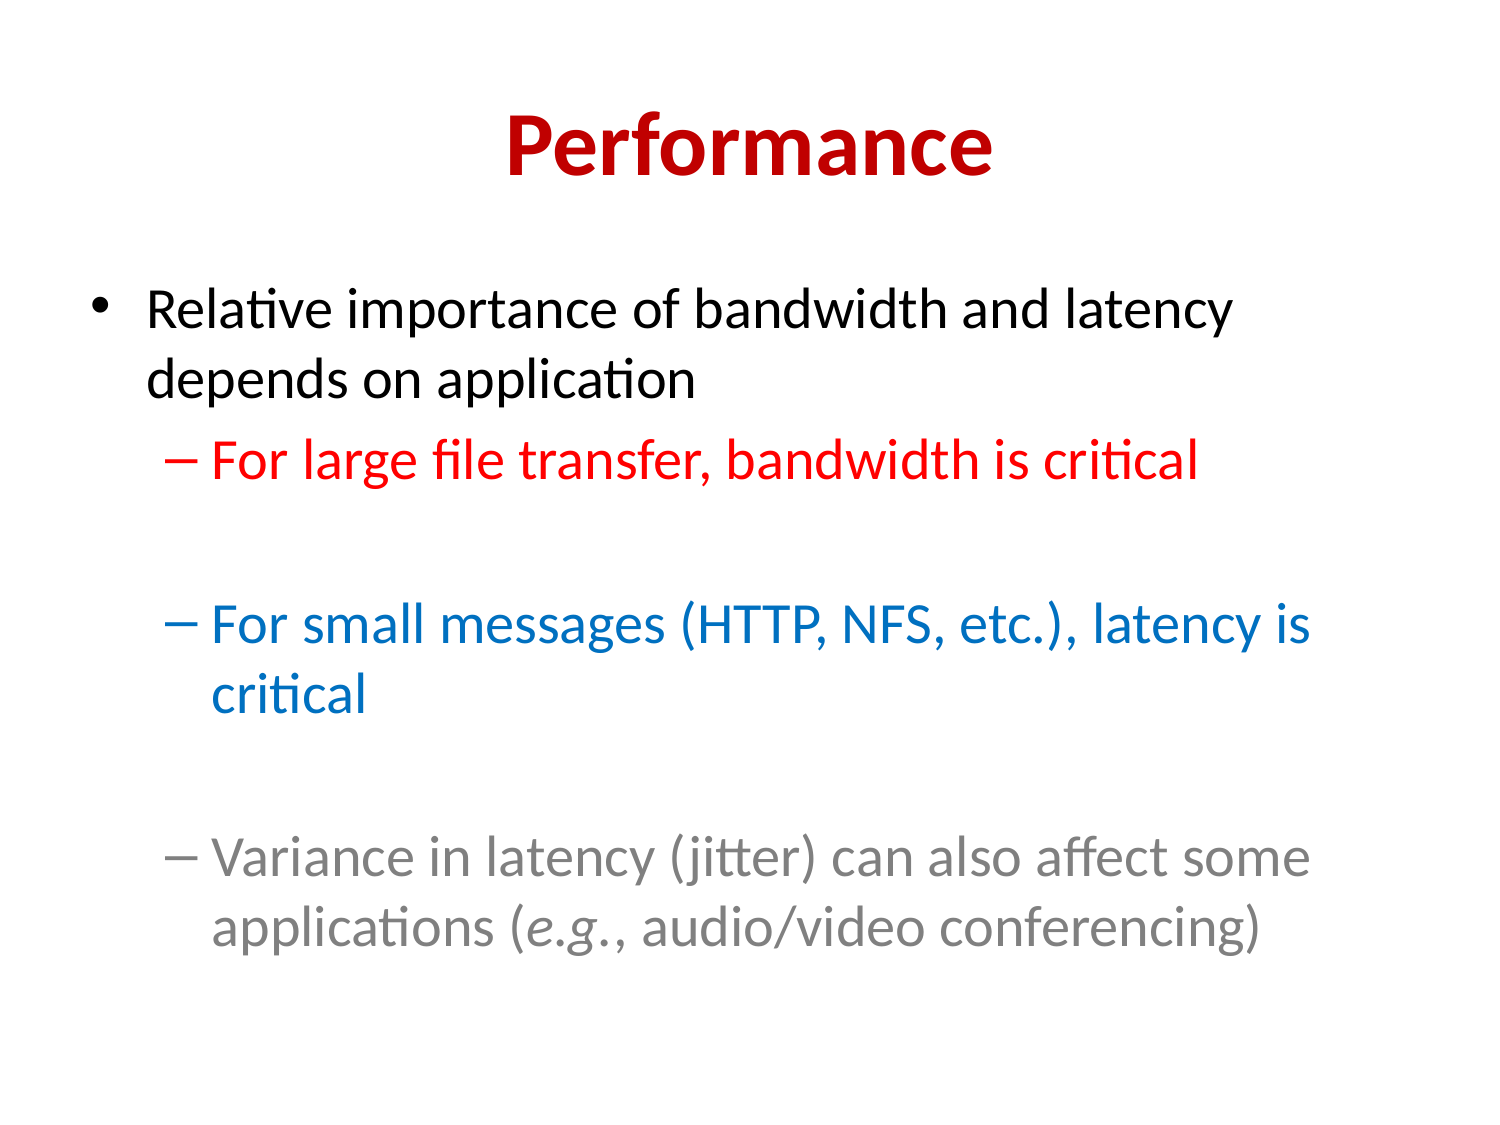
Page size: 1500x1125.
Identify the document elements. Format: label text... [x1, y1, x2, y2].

list Relative importance of bandwidth and latency depends on application For large file transfer, bandwidth is critical For small messages (HTTP, NFS, etc.), latency is critical Variance in latency (jitter) can also affect some applications (e.g., audio/video conferencing) [75, 262, 1425, 1005]
title Performance [75, 45, 1425, 233]
